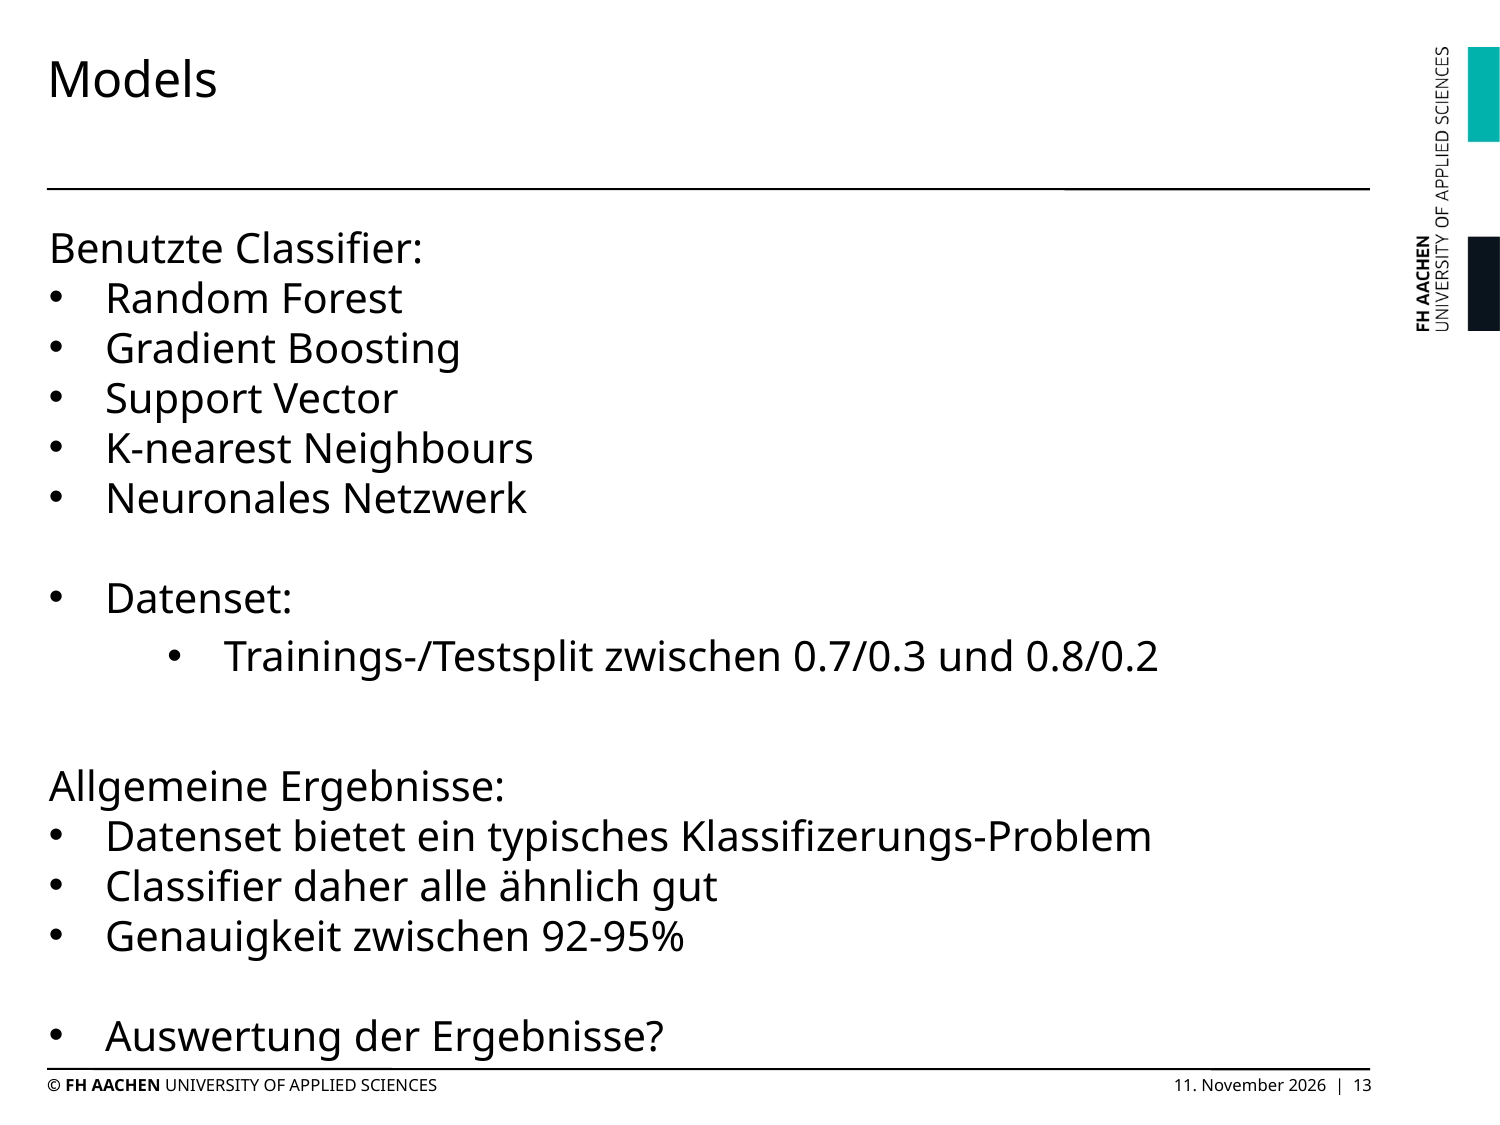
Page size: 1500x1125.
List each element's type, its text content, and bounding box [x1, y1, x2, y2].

picture [1404, 47, 1500, 331]
title Models [47, 47, 1371, 166]
list Benutzte Classifier: Random Forest Gradient Boosting Support Vector K-nearest Neighbours Neuronales Netzwerk Datenset: Trainings-/Testsplit zwischen 0.7/0.3 und 0.8/0.2 Allgemeine Ergebnisse: Datenset bietet ein typisches Klassifizerungs-Problem Classifier daher alle ähnlich gut Genauigkeit zwischen 92-95% Auswertung der Ergebnisse? [48, 221, 1372, 1047]
